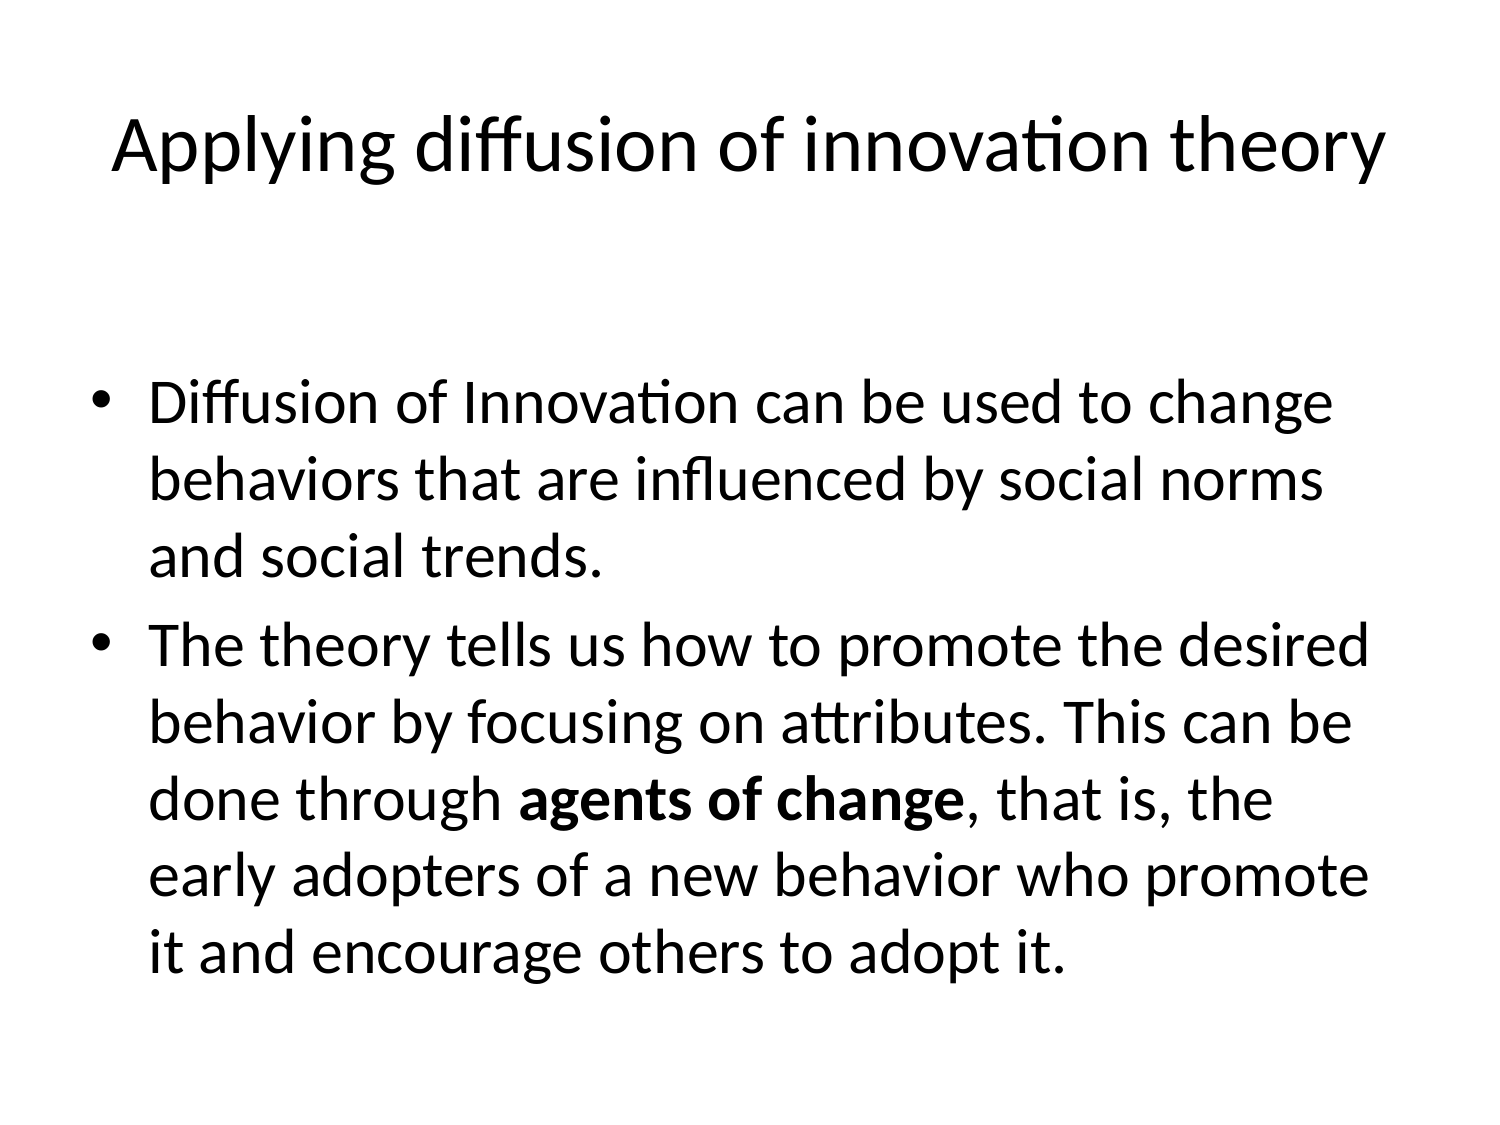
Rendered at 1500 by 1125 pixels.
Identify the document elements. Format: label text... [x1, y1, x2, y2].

title Applying diffusion of innovation theory [75, 45, 1425, 233]
list Diffusion of Innovation can be used to change behaviors that are influenced by social norms and social trends. The theory tells us how to promote the desired behavior by focusing on attributes. This can be done through agents of change, that is, the early adopters of a new behavior who promote it and encourage others to adopt it. [75, 262, 1425, 1005]
